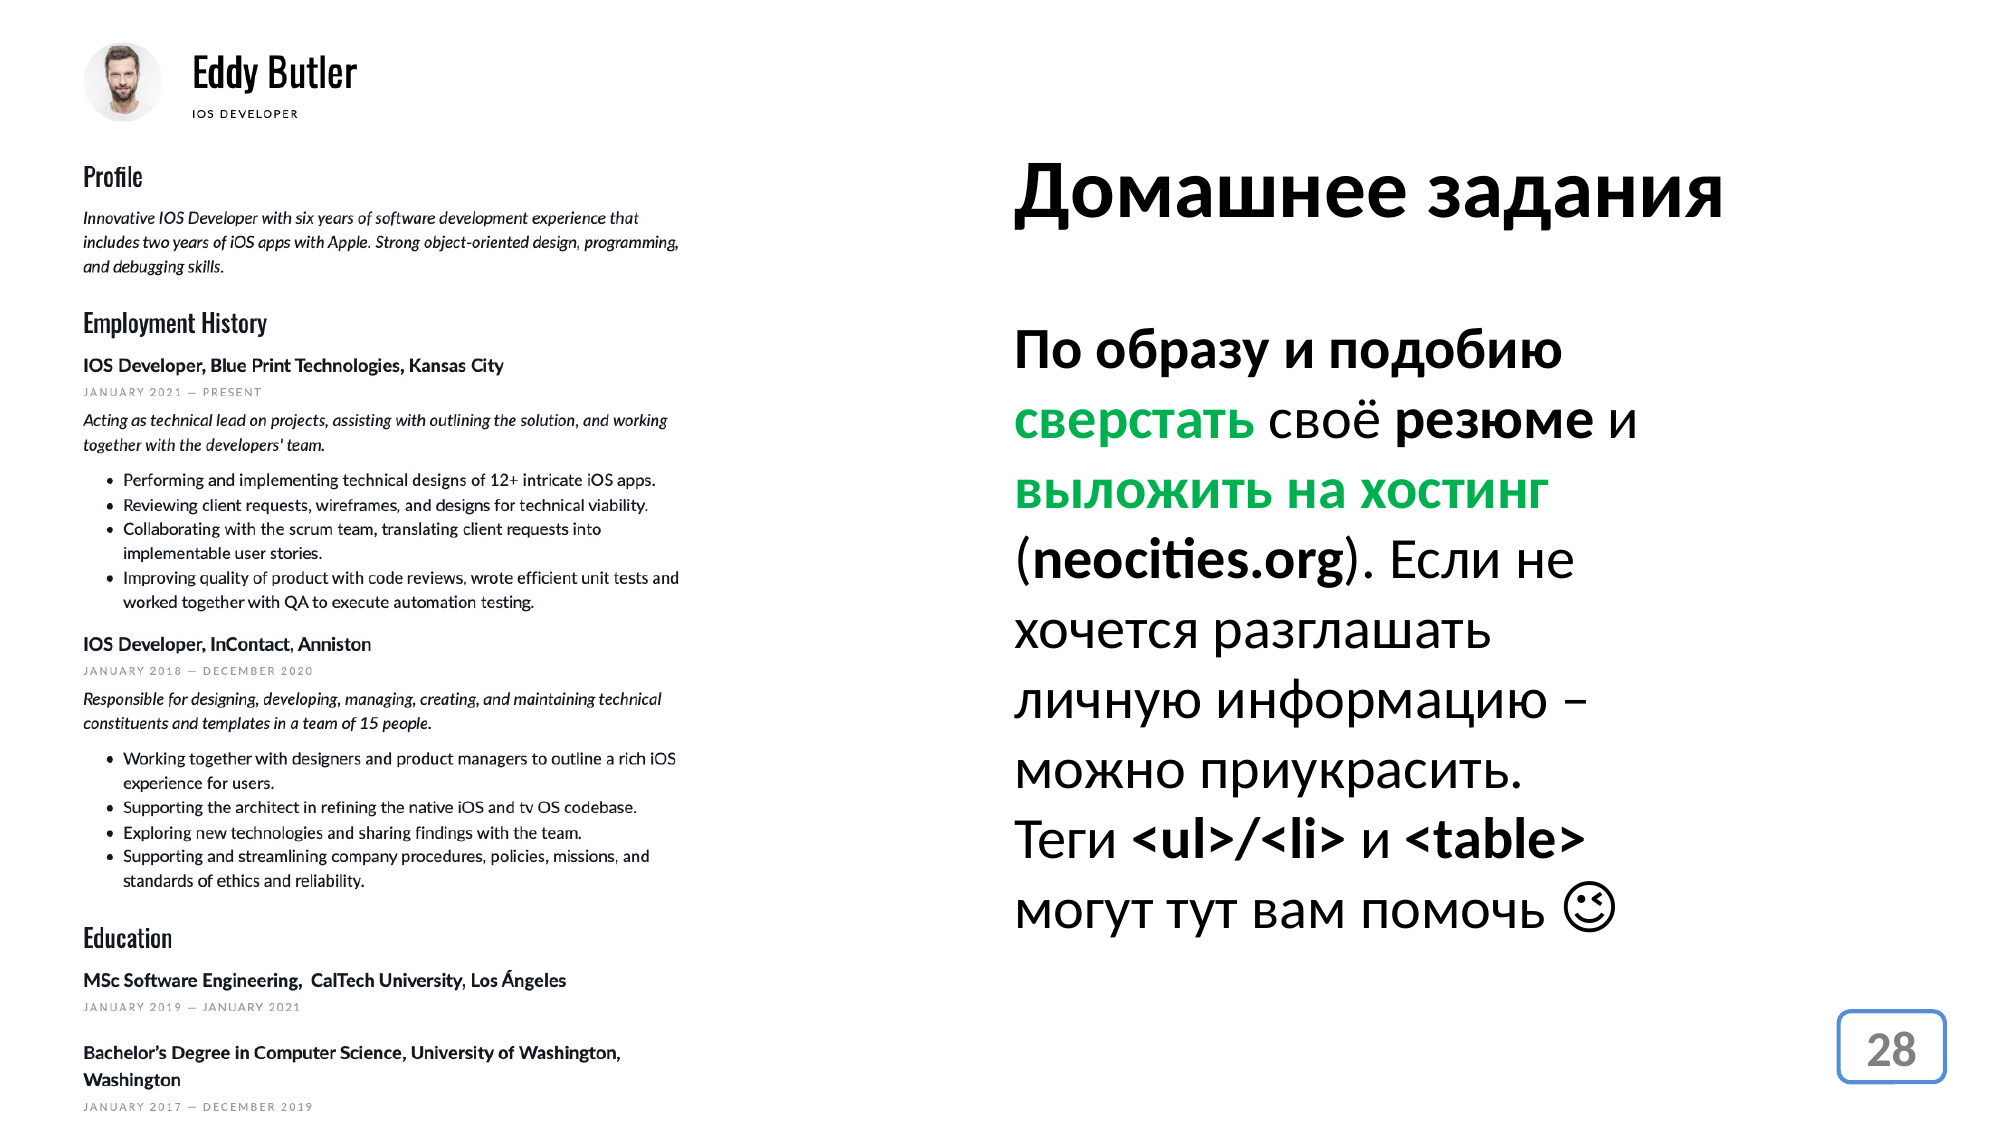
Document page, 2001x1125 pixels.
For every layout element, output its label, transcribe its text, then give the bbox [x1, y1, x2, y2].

text_box Домашнее задания [999, 90, 1966, 278]
text_box По образу и подобию сверстать своё резюме и выложить на хостинг (neocities.org). Если не хочется разглашать личную информацию – можно приукрасить. Теги <ul>/<li> и <table> могут тут вам помочь 😉 [999, 302, 1698, 948]
text_box 28 [1836, 1009, 1948, 1085]
picture [6, 18, 705, 1115]
